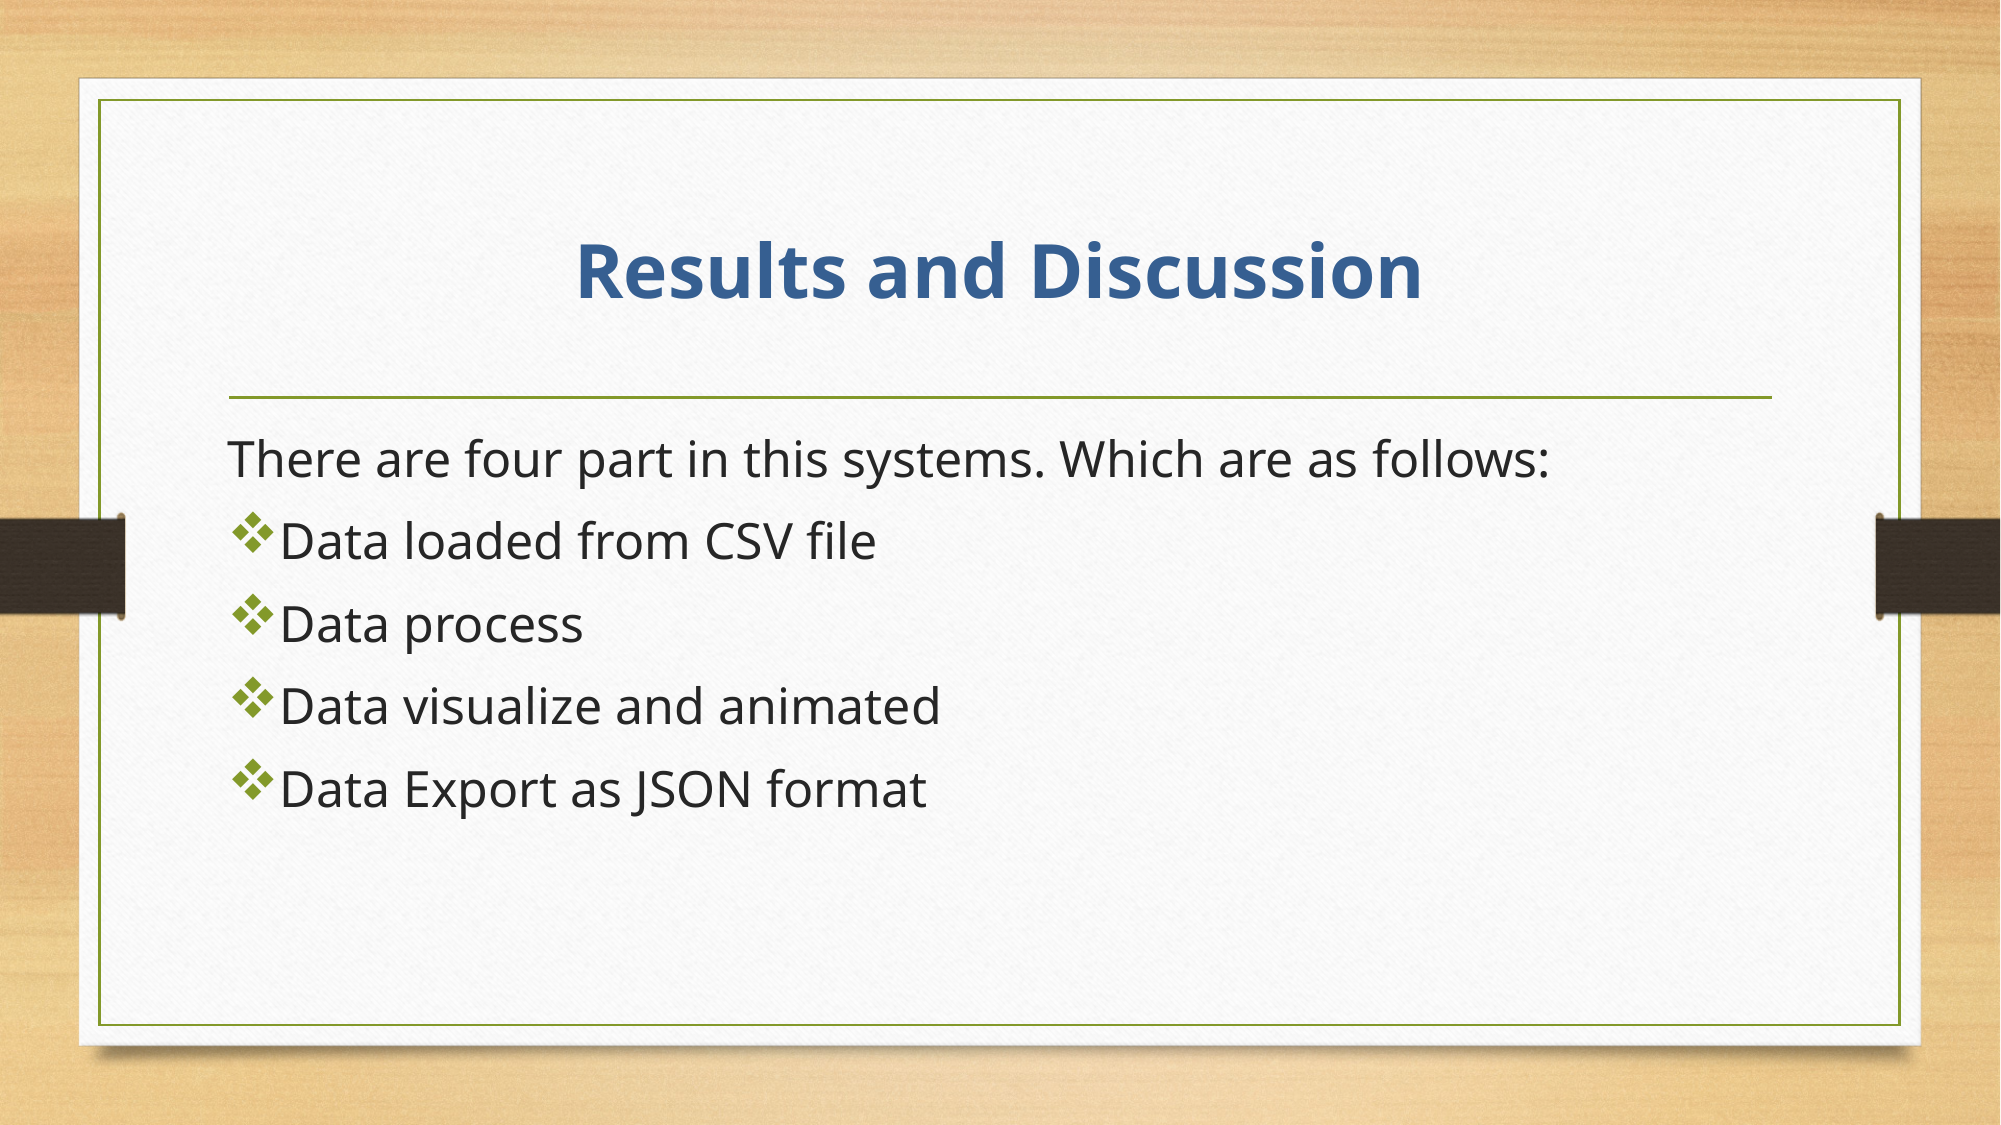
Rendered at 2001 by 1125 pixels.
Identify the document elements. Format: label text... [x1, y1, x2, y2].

list There are four part in this systems. Which are as follows: Data loaded from CSV file Data process Data visualize and animated Data Export as JSON format [212, 419, 1788, 964]
picture [0, 0, 2001, 1125]
title Results and Discussion [212, 161, 1788, 375]
